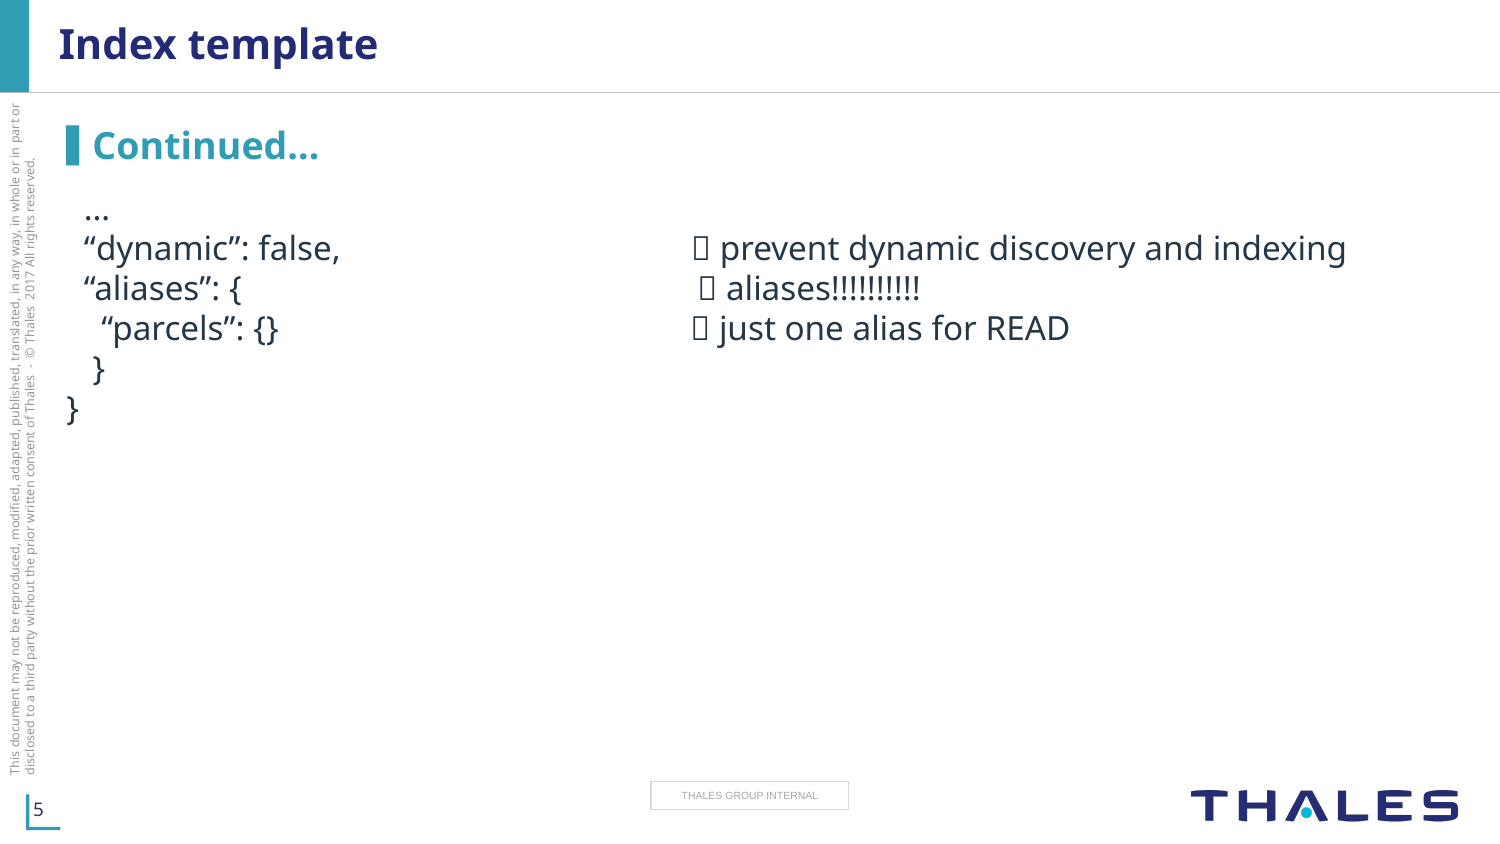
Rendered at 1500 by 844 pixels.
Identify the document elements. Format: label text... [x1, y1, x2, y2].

list Continued… … “dynamic”: false,  prevent dynamic discovery and indexing “aliases”: {  aliases!!!!!!!!!! “parcels”: {}  just one alias for READ } } [29, 114, 1467, 760]
picture [1183, 778, 1467, 833]
title Index template [43, 0, 1467, 93]
